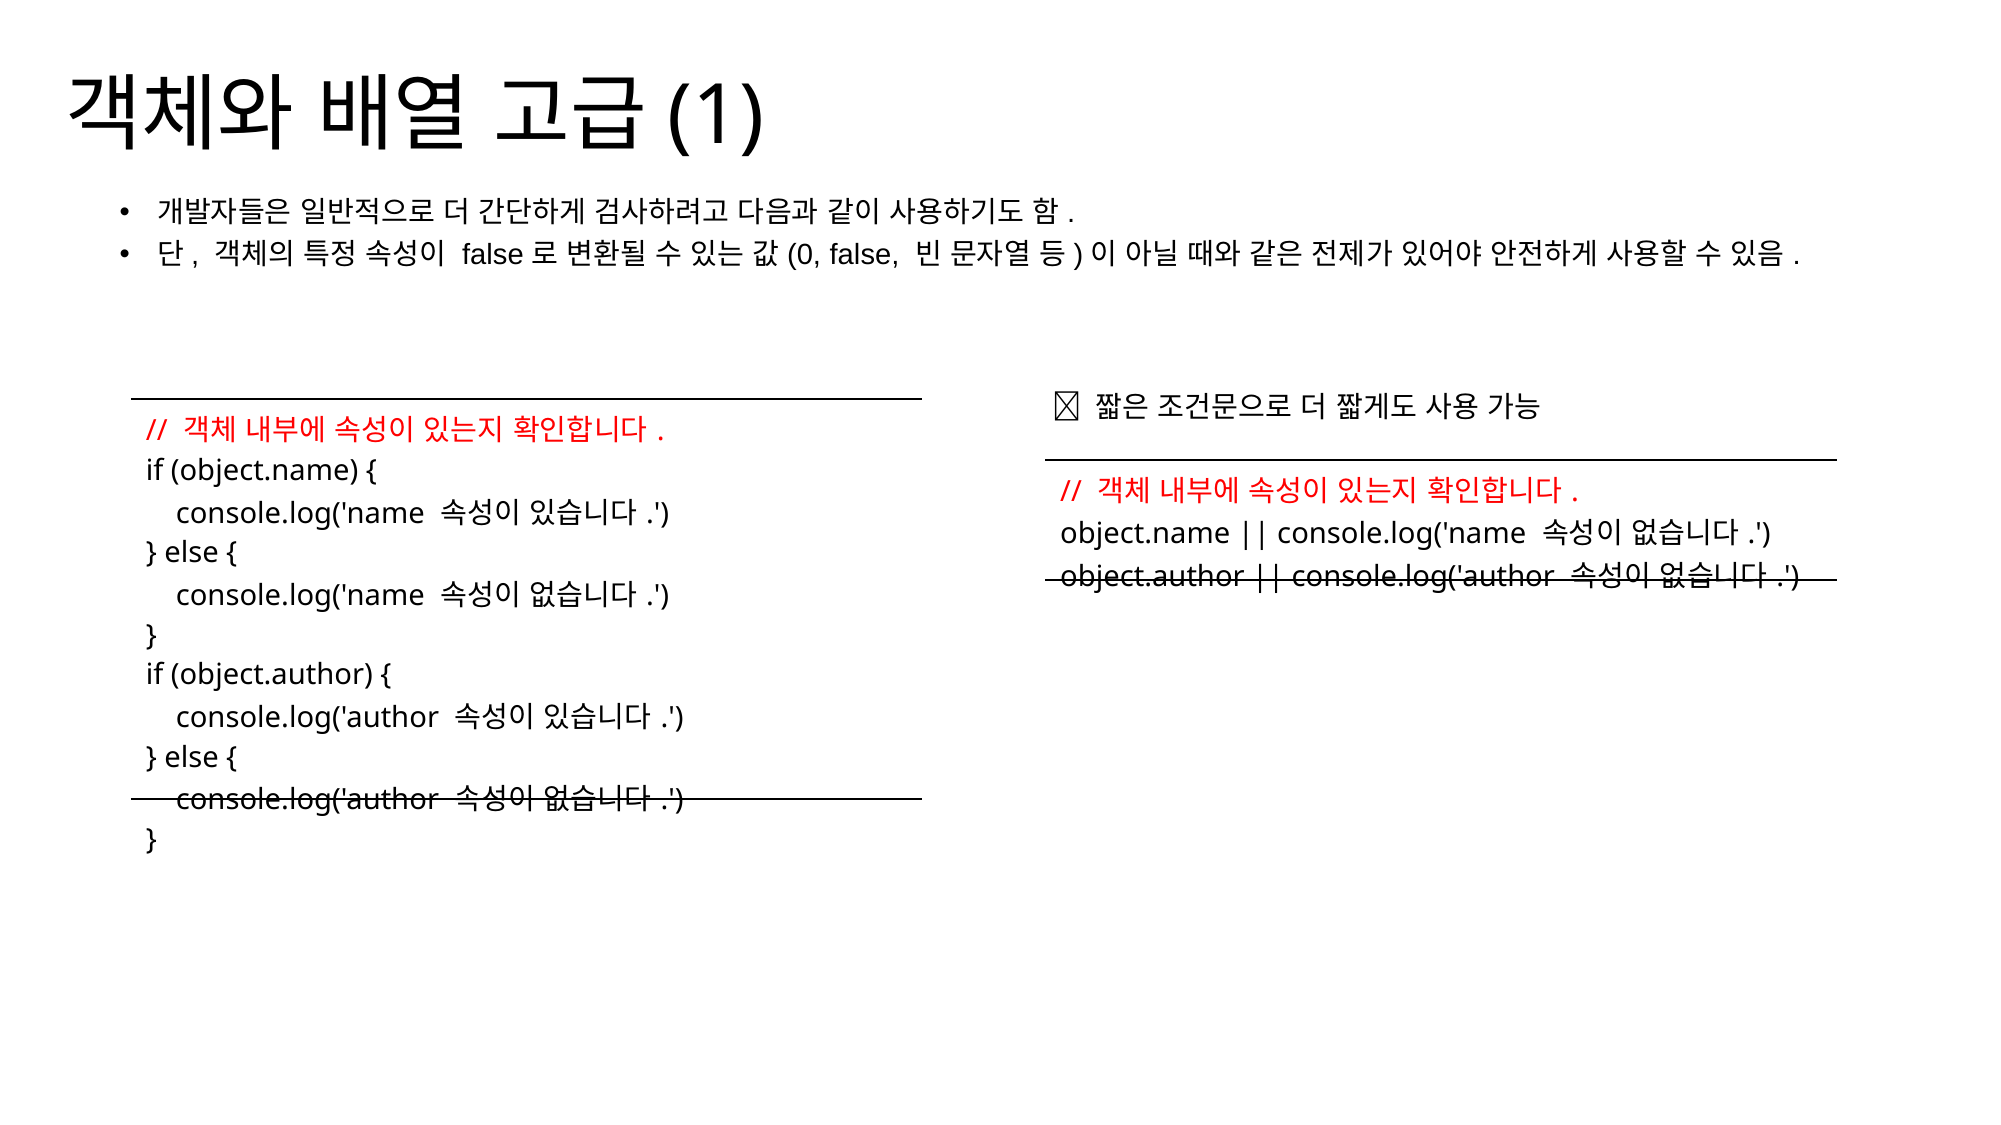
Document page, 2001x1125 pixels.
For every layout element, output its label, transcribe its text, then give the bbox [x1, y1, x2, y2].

text_box  짧은 조건문으로 더 짧게도 사용 가능 [1038, 380, 1557, 431]
table_header // 객체 내부에 속성이 있는지 확인합니다. if (object.name) { console.log('name 속성이 있습니다.') } else { console.log('name 속성이 없습니다.') } if (object.author) { console.log('author 속성이 있습니다.') } else { console.log('author 속성이 없습니다.') } [131, 400, 922, 798]
text_box 개발자들은 일반적으로 더 간단하게 검사하려고 다음과 같이 사용하기도 함. 단, 객체의 특정 속성이 false로 변환될 수 있는 값(0, false, 빈 문자열 등)이 아닐 때와 같은 전제가 있어야 안전하게 사용할 수 있음. [29, 190, 1837, 311]
text_box 객체와 배열 고급(1) [50, 52, 1536, 168]
table_header // 객체 내부에 속성이 있는지 확인합니다. object.name || console.log('name 속성이 없습니다.') object.author || console.log('author 속성이 없습니다.') [1045, 461, 1837, 579]
